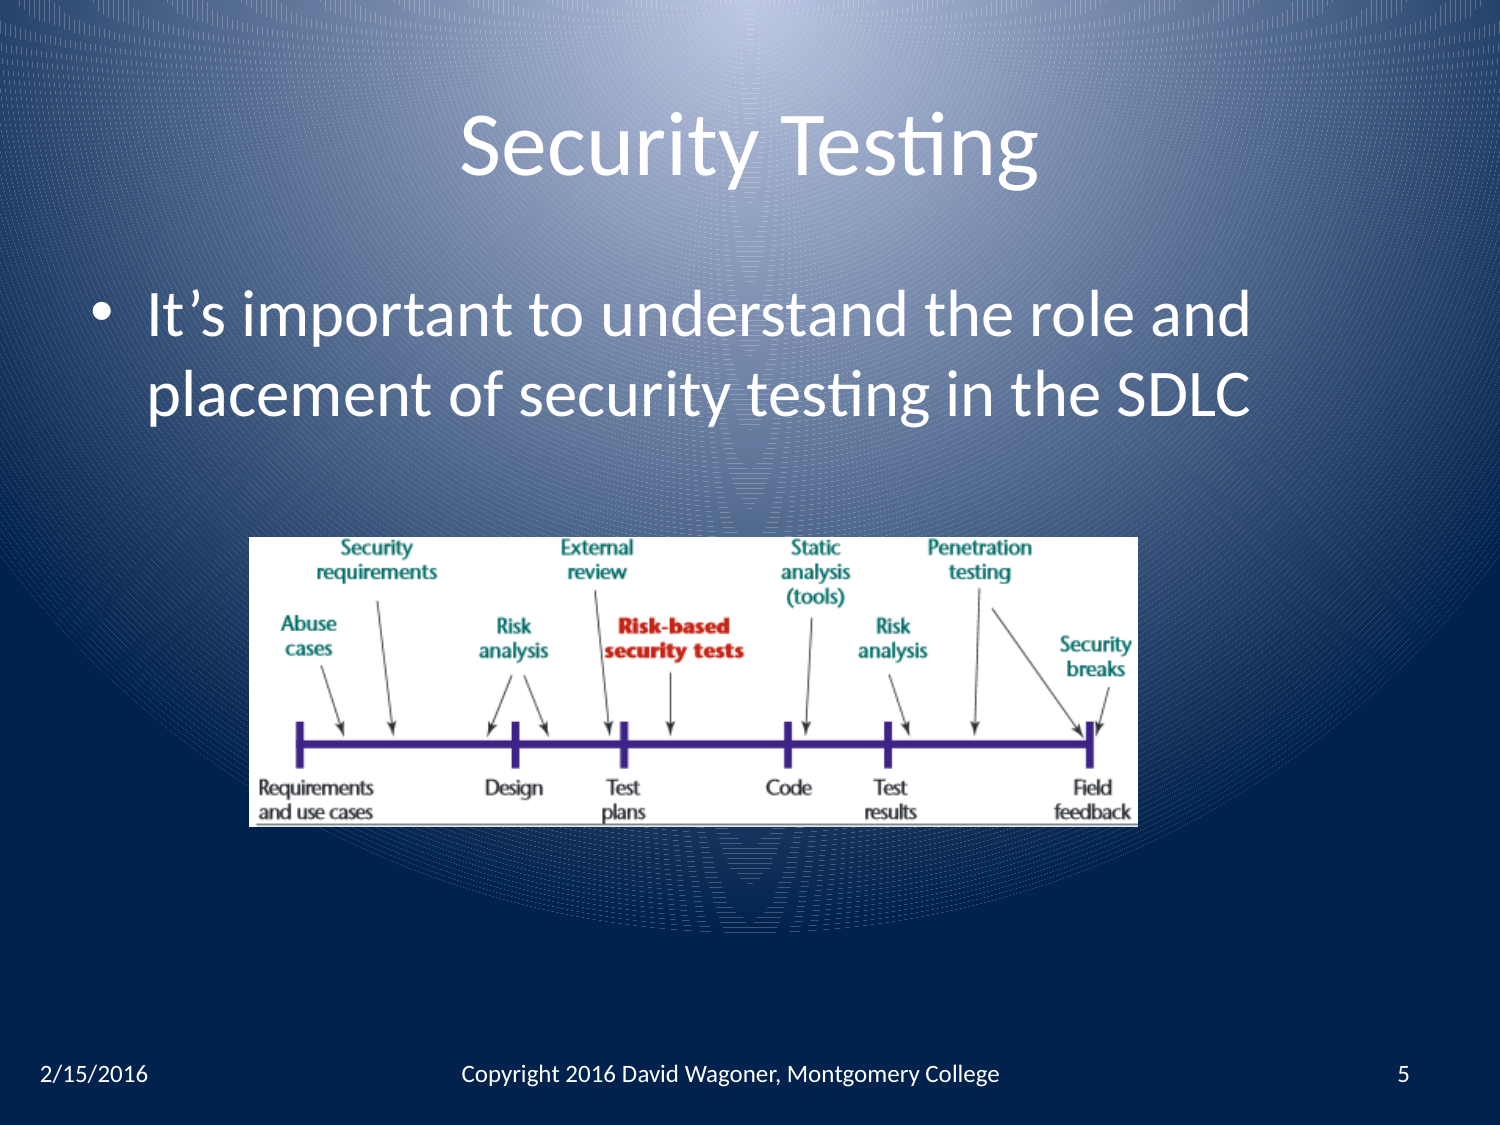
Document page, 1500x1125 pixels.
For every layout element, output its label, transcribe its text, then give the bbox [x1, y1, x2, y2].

list It’s important to understand the role and placement of security testing in the SDLC [75, 262, 1425, 513]
slide_number 5 [1337, 1042, 1425, 1103]
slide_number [24, 1042, 250, 1103]
picture [249, 537, 1138, 827]
footer Copyright 2016 David Wagoner, Montgomery College [300, 1042, 1163, 1103]
title Security Testing [75, 45, 1425, 233]
